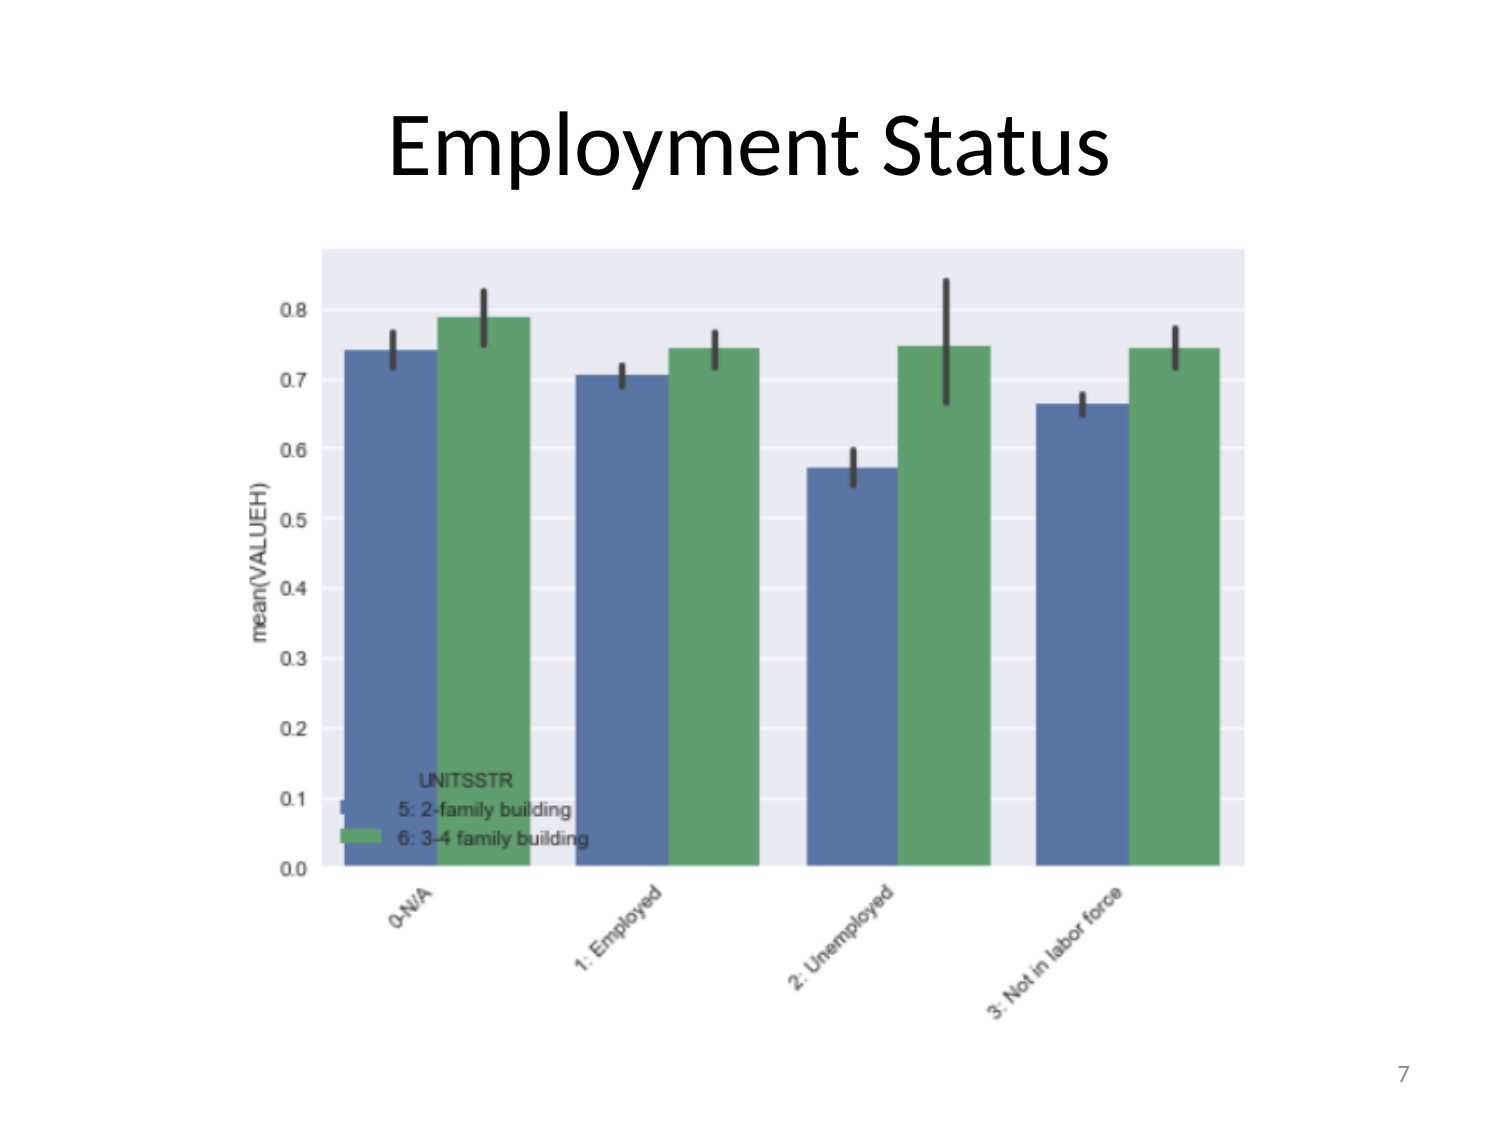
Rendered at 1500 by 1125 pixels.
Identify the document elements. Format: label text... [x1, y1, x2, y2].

picture [248, 237, 1252, 1026]
slide_number 7 [1074, 1042, 1425, 1103]
title Employment Status [75, 45, 1425, 233]
